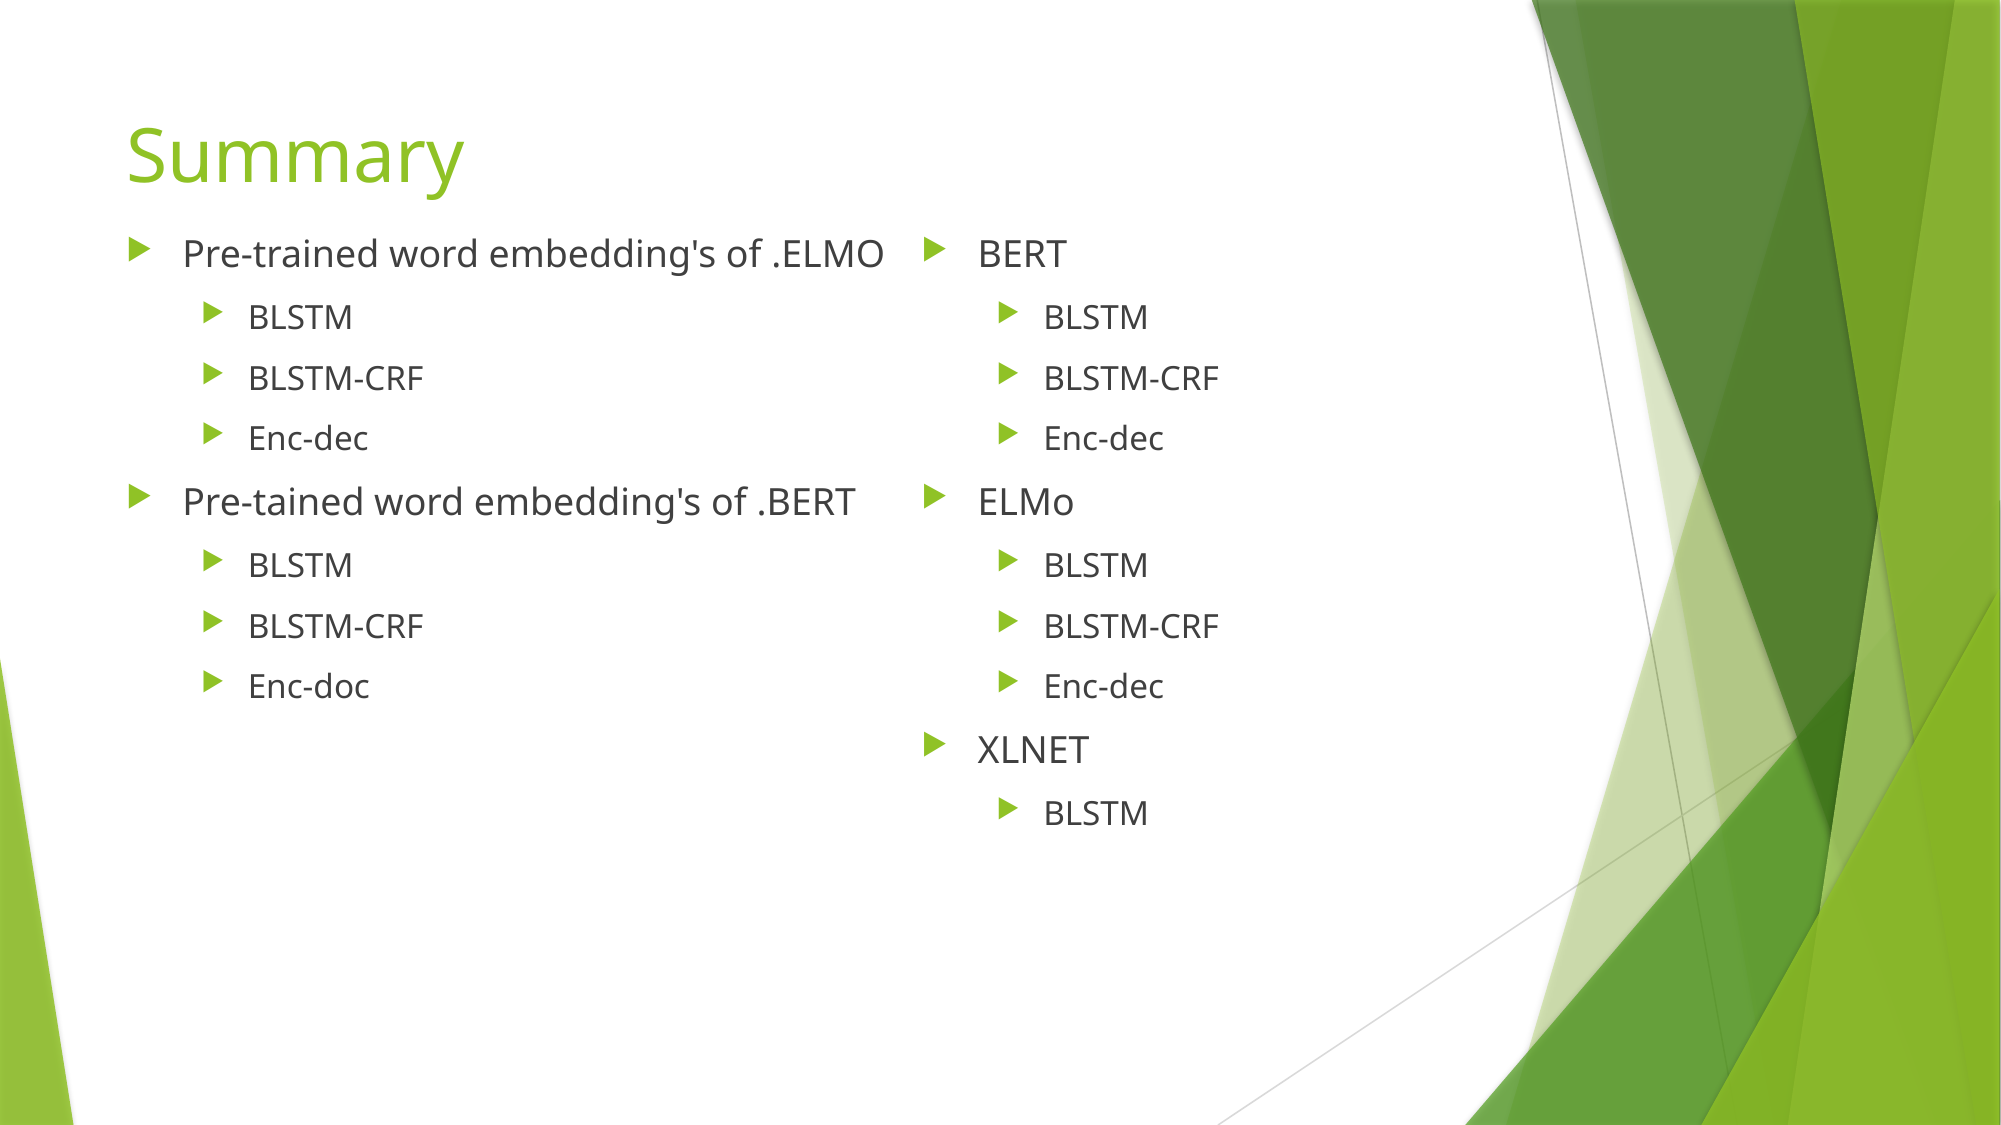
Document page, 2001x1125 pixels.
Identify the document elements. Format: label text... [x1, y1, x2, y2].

list Pre-trained word embedding's of .ELMO BLSTM BLSTM-CRF Enc-dec Pre-tained word embedding's of .BERT BLSTM BLSTM-CRF Enc-doc BERT BLSTM BLSTM-CRF Enc-dec ELMo BLSTM BLSTM-CRF Enc-dec XLNET BLSTM [111, 222, 1732, 1056]
title Summary [111, 99, 1522, 222]
